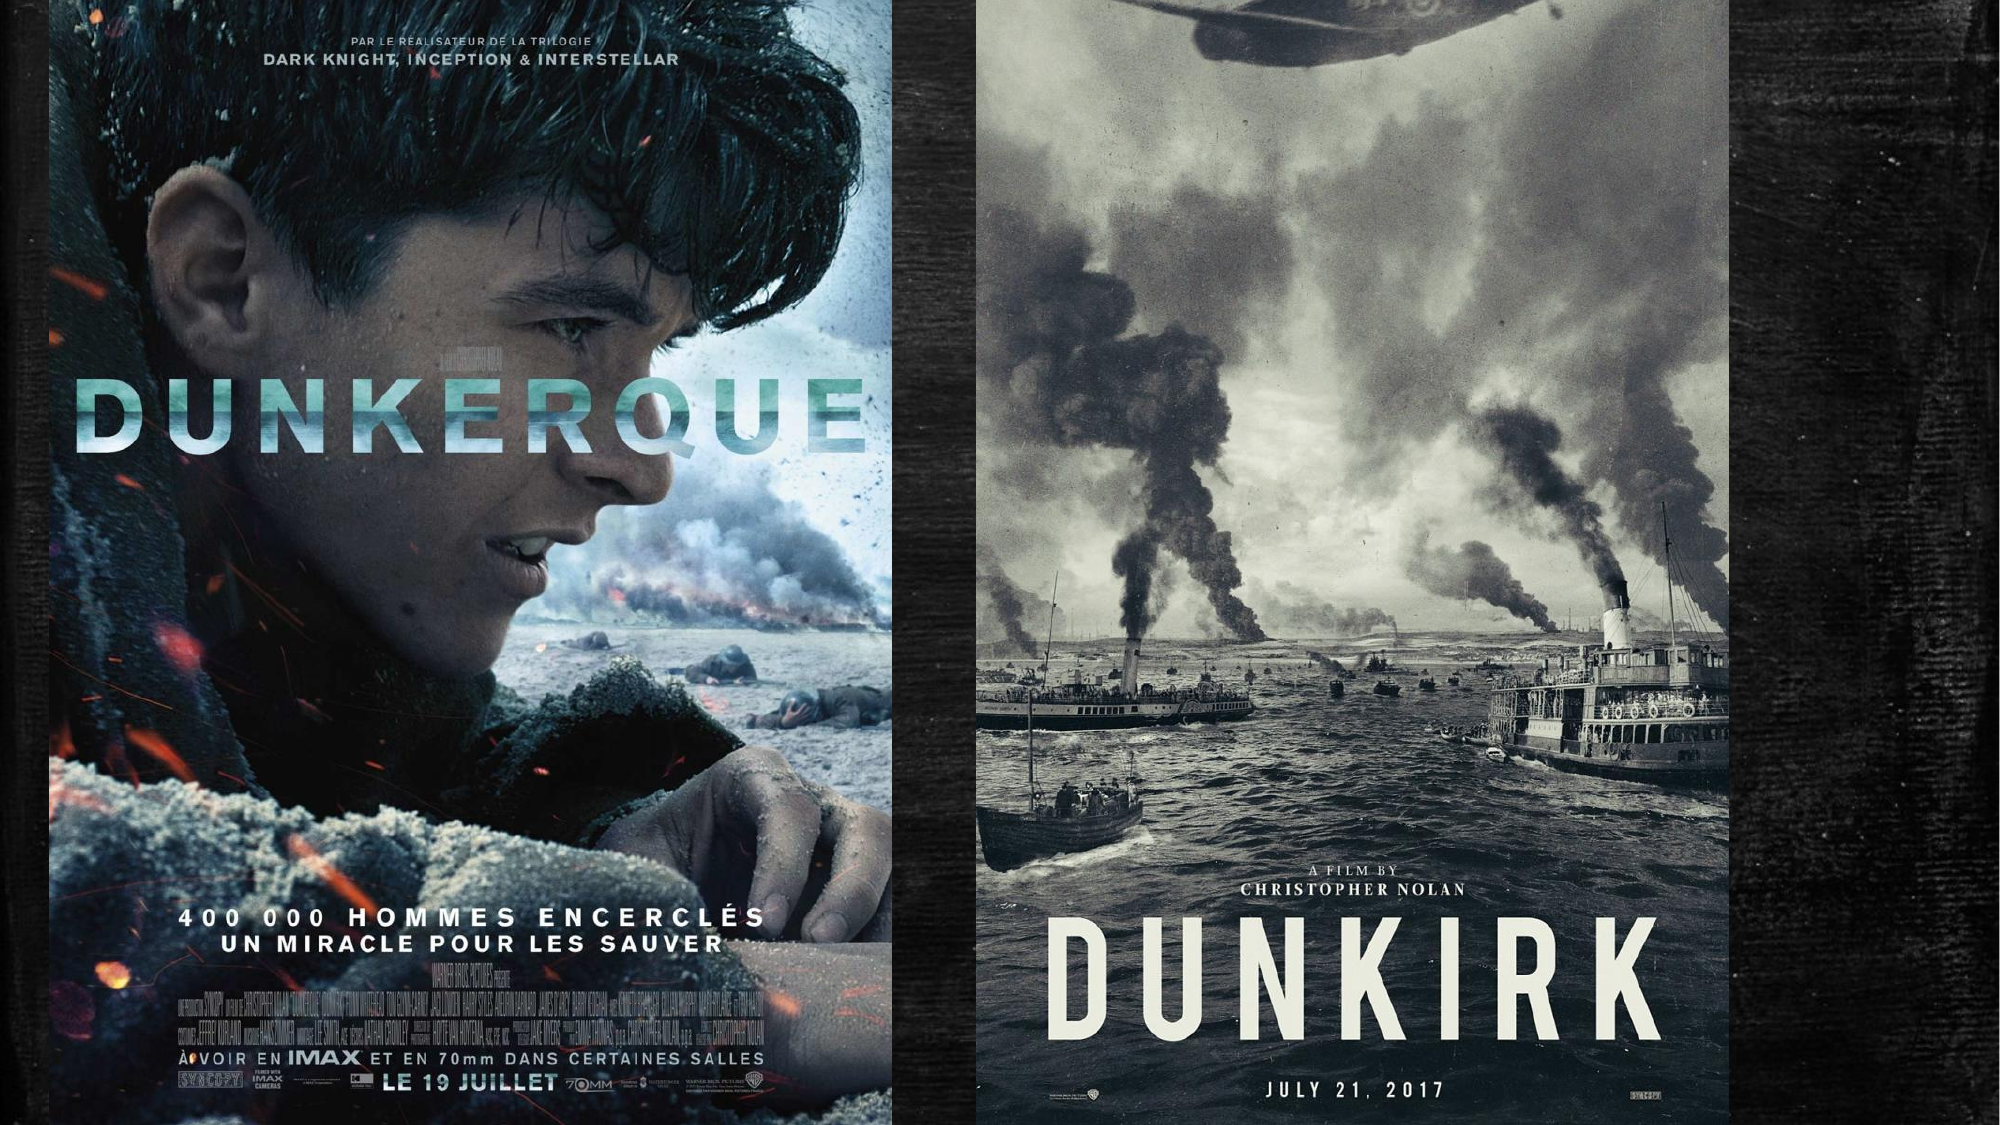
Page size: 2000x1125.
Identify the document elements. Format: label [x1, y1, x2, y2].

picture [49, 0, 892, 1125]
picture [976, 0, 1729, 1125]
